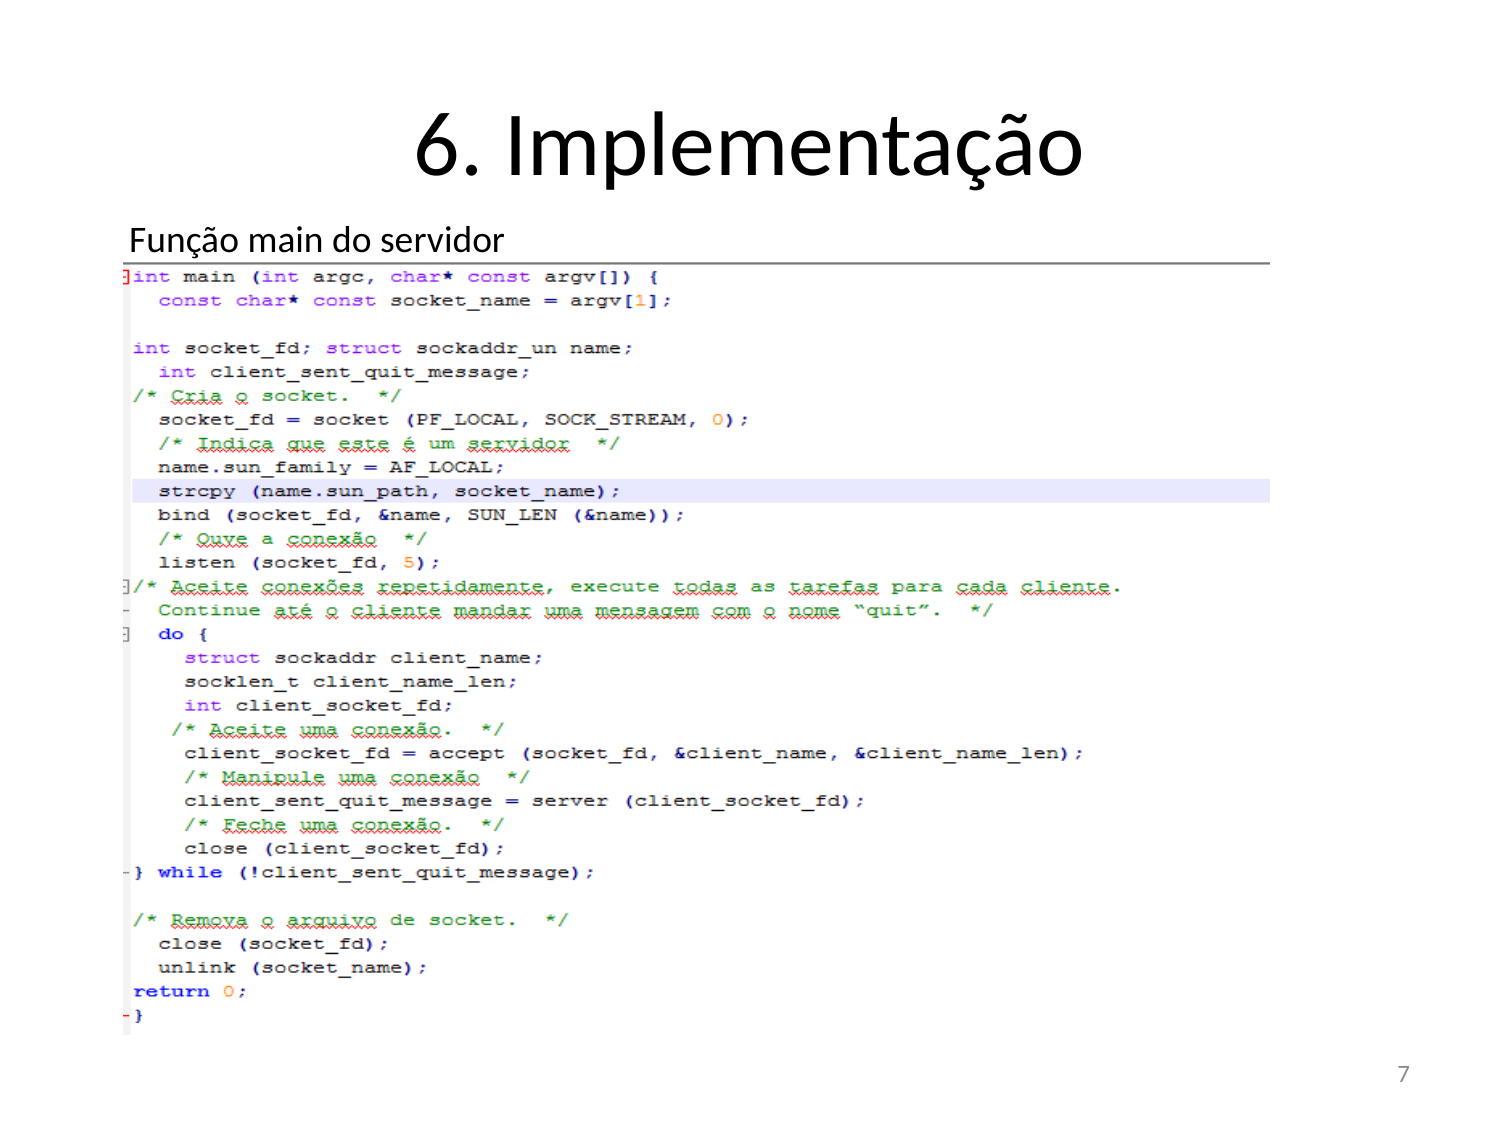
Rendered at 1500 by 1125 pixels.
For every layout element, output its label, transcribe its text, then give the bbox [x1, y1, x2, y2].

title 6. Implementação [75, 45, 1425, 233]
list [123, 262, 1270, 1036]
slide_number 7 [1074, 1042, 1425, 1103]
text_box Função main do servidor [114, 208, 521, 268]
